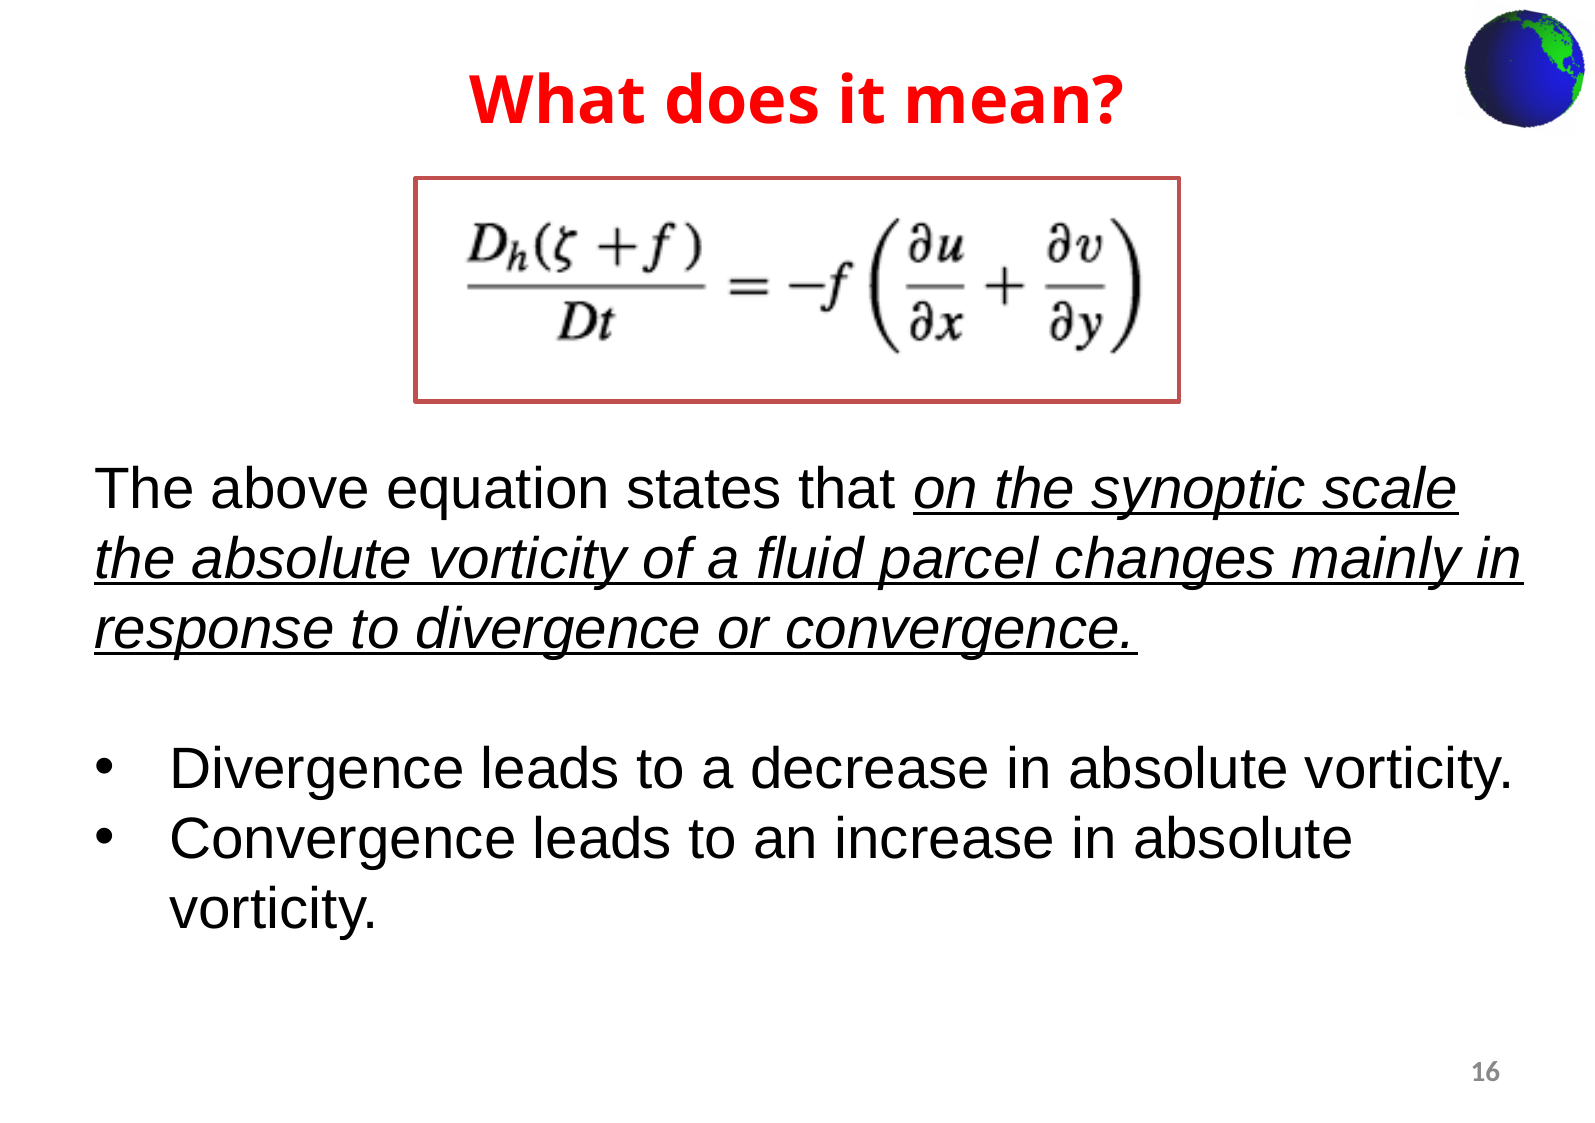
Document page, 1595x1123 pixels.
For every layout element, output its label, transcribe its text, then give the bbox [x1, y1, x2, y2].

slide_number 16 [1142, 1039, 1516, 1100]
text_box The above equation states that on the synoptic scale the absolute vorticity of a fluid parcel changes mainly in response to divergence or convergence. Divergence leads to a decrease in absolute vorticity. Convergence leads to an increase in absolute vorticity. [79, 442, 1542, 948]
text_box What does it mean? [79, 49, 1515, 237]
picture [417, 180, 1177, 400]
